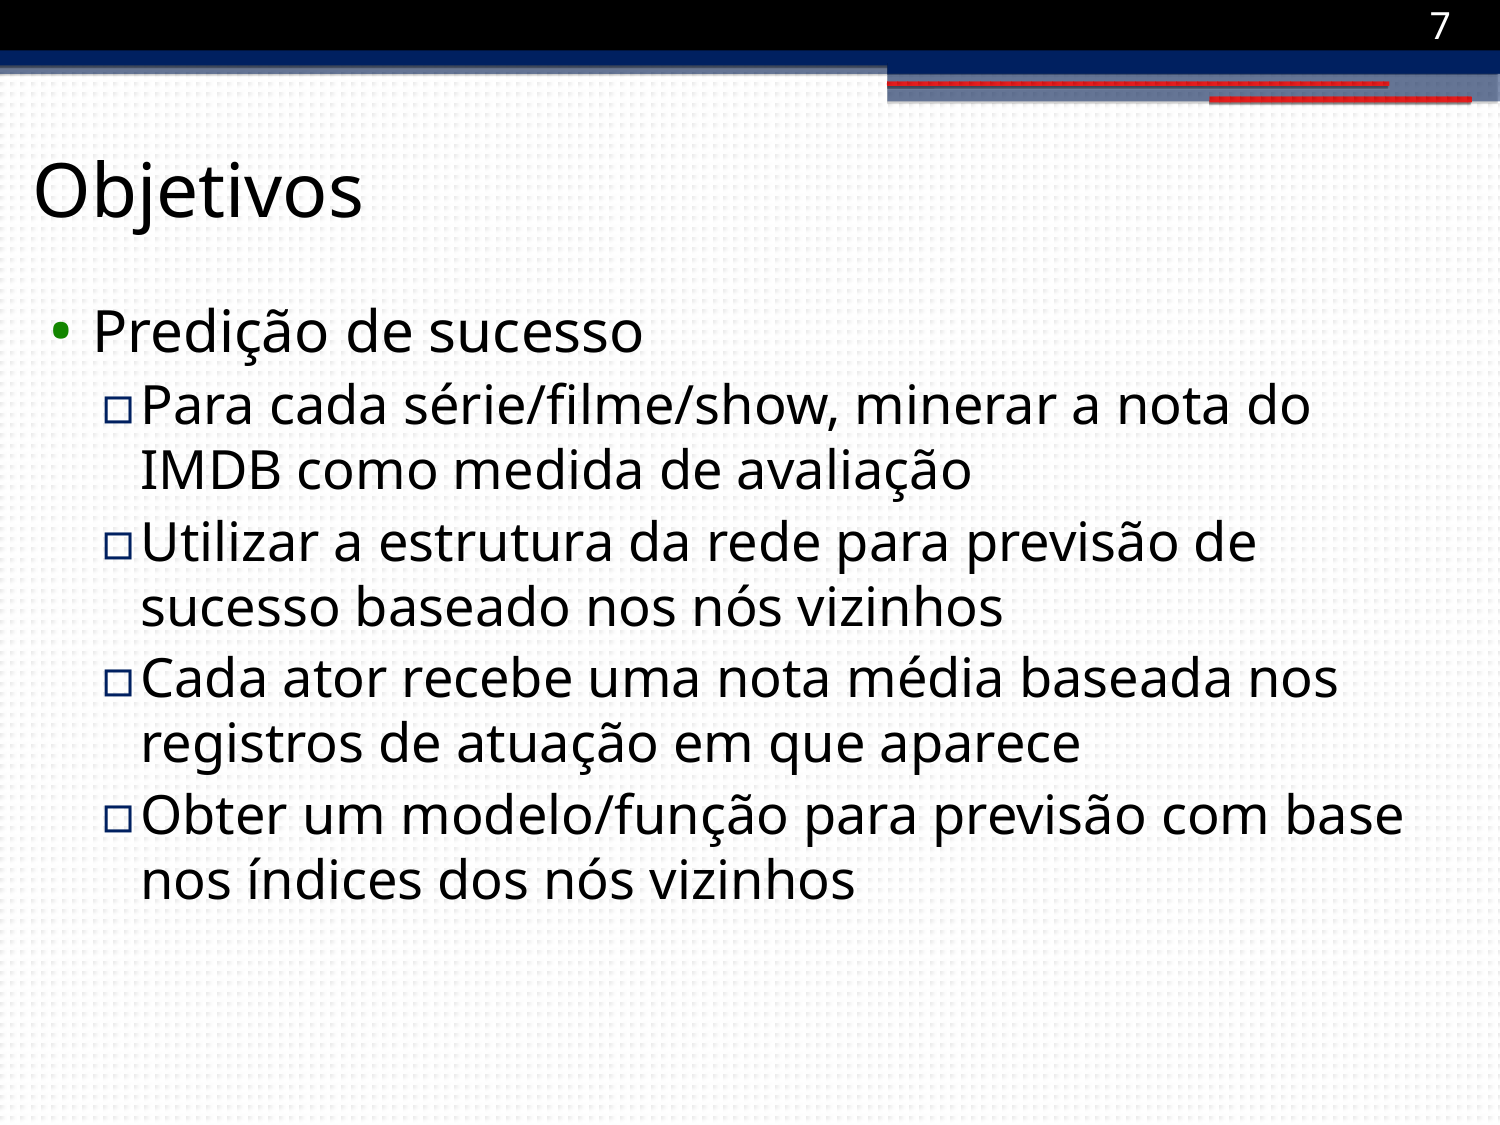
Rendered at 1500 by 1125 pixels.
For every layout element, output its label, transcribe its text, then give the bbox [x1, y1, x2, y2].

picture [0, 74, 1500, 1125]
text_box Predição de sucesso Para cada série/filme/show, minerar a nota do IMDB como medida de avaliação Utilizar a estrutura da rede para previsão de sucesso baseado nos nós vizinhos Cada ator recebe uma nota média baseada nos registros de atuação em que aparece Obter um modelo/função para previsão com base nos índices dos nós vizinhos [17, 200, 1482, 1040]
text_box 1 [1341, 0, 1466, 61]
text_box Objetivos [17, 99, 1482, 200]
